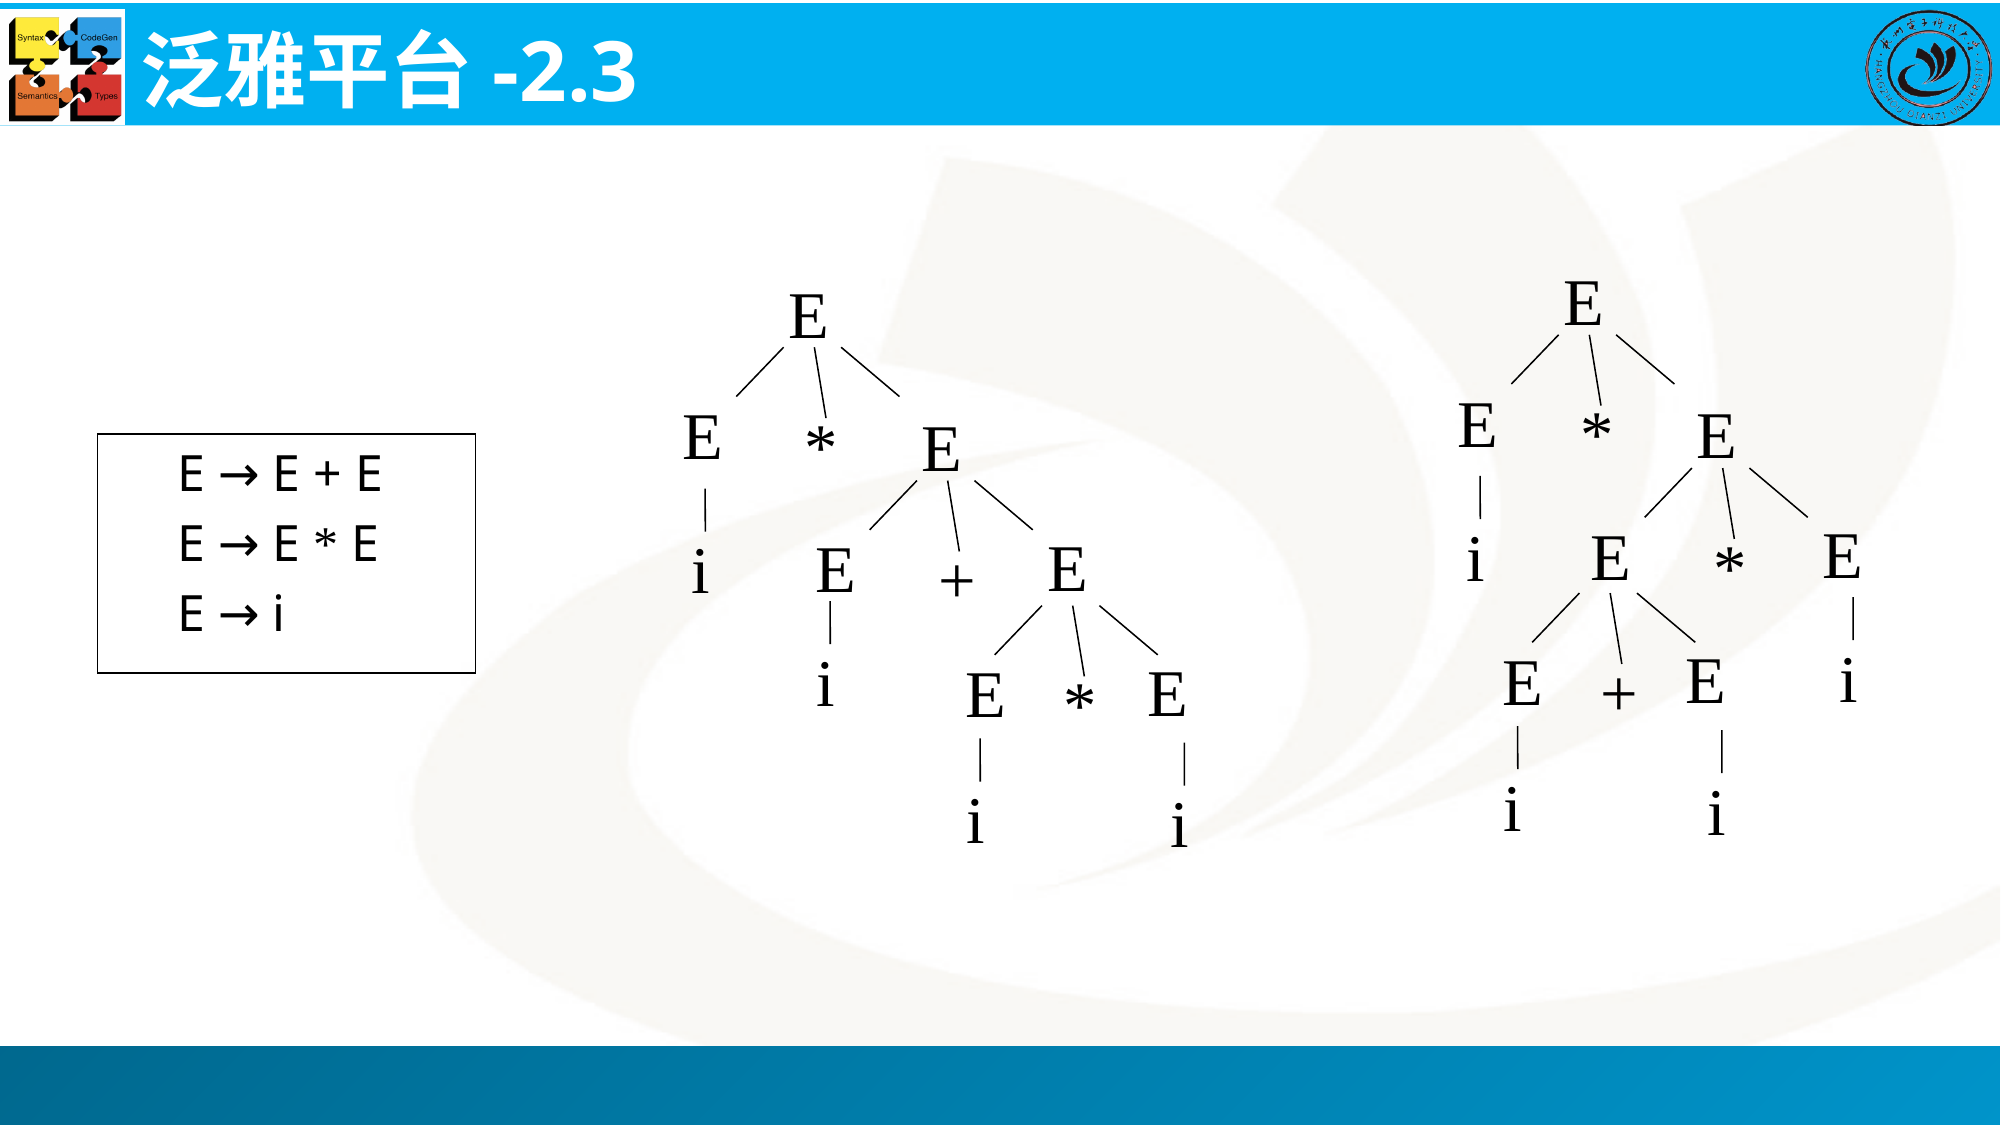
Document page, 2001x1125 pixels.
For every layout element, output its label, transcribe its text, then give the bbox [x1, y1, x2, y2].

text_box E [1548, 251, 1628, 347]
text_box E [667, 385, 718, 481]
text_box i [1451, 507, 1502, 602]
text_box E [906, 397, 986, 492]
text_box i [1824, 628, 1875, 724]
text_box + [1586, 642, 1637, 737]
text_box i [676, 519, 727, 615]
text_box i [1155, 773, 1206, 869]
text_box E [1807, 504, 1858, 600]
text_box E [1032, 517, 1083, 612]
text_box * [1565, 383, 1616, 479]
text_box + [923, 529, 974, 625]
text_box * [1048, 654, 1099, 750]
text_box E [1442, 372, 1493, 468]
text_box E [773, 263, 853, 359]
text_box E [1488, 631, 1539, 726]
slide_number [786, 1042, 1221, 1118]
text_box i [951, 769, 1002, 865]
text_box i [1489, 757, 1540, 852]
text_box E [800, 518, 851, 614]
text_box E [950, 643, 1001, 739]
text_box E → E + E E → E * E E → i [97, 433, 476, 674]
text_box E [1670, 629, 1721, 725]
text_box E [1681, 384, 1761, 480]
text_box i [801, 632, 852, 727]
text_box E [1132, 642, 1183, 737]
text_box i [1693, 761, 1744, 857]
text_box * [790, 396, 841, 492]
text_box E [1575, 506, 1626, 601]
title 泛雅平台-2.3 [125, 6, 1934, 126]
text_box * [1698, 517, 1749, 612]
